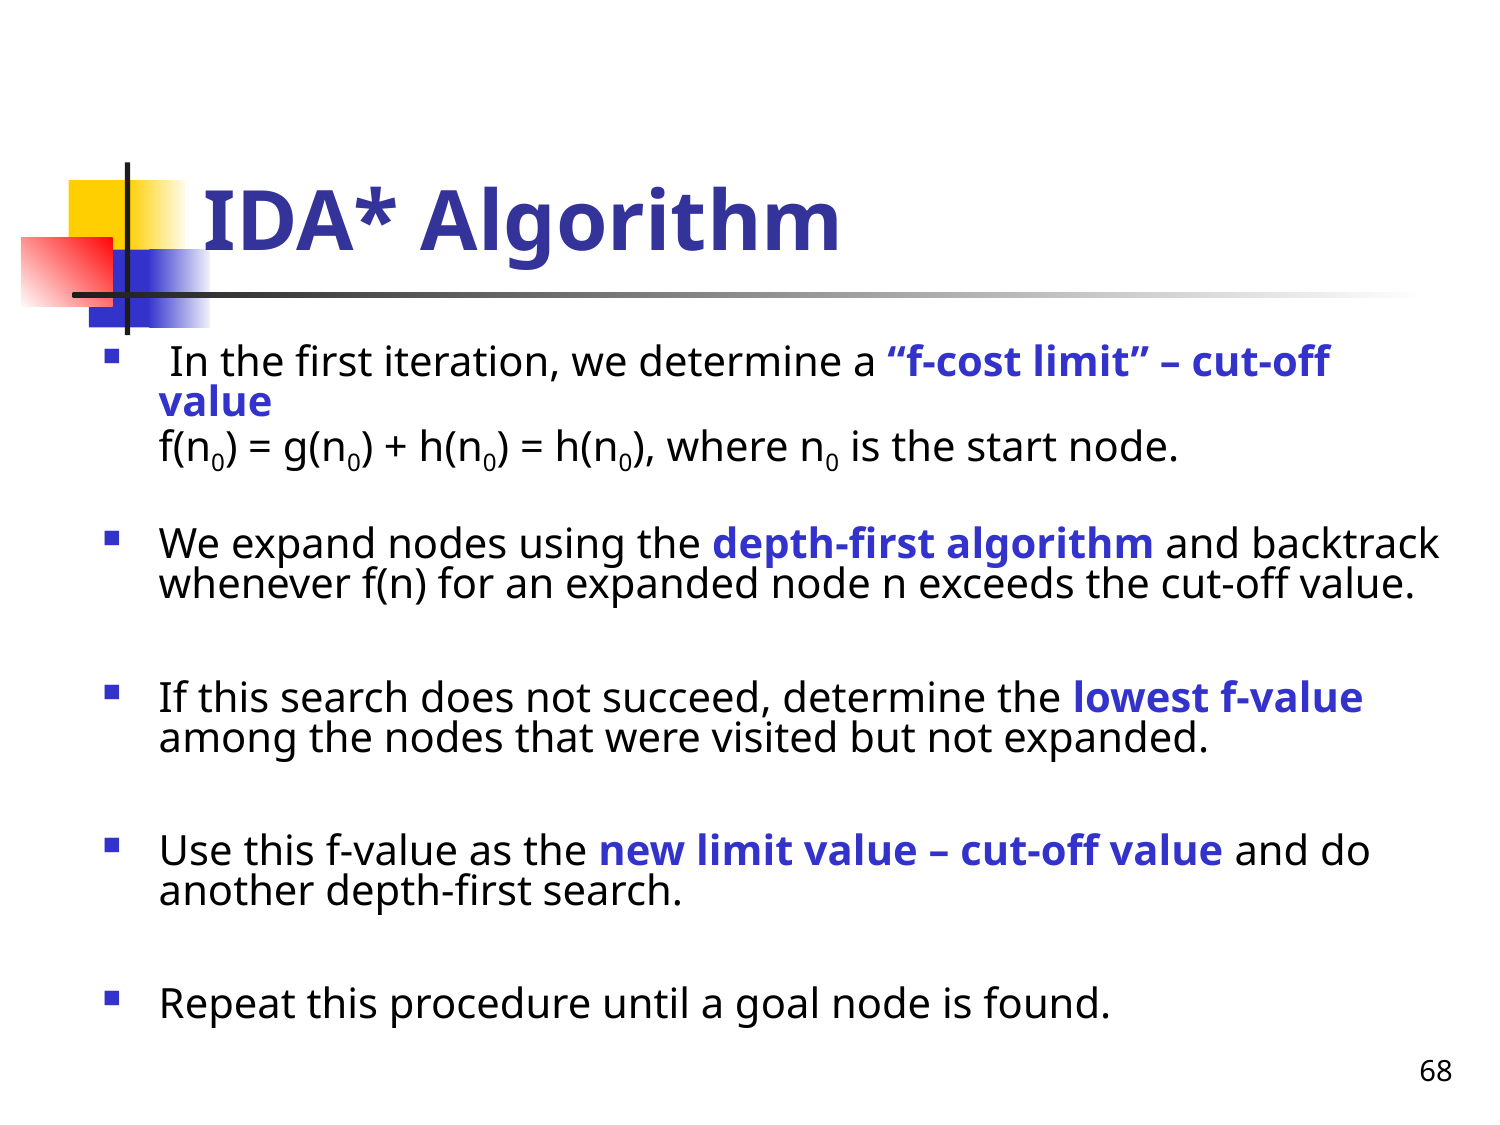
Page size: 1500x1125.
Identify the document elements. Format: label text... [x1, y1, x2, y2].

title IDA* Algorithm [188, 34, 1468, 276]
list In the first iteration, we determine a “f-cost limit” – cut-off value f(n0) = g(n0) + h(n0) = h(n0), where n0 is the start node. We expand nodes using the depth-first algorithm and backtrack whenever f(n) for an expanded node n exceeds the cut-off value. If this search does not succeed, determine the lowest f-value among the nodes that were visited but not expanded. Use this f-value as the new limit value – cut-off value and do another depth-first search. Repeat this procedure until a goal node is found. [87, 337, 1463, 1088]
slide_number 68 [1154, 1023, 1468, 1100]
